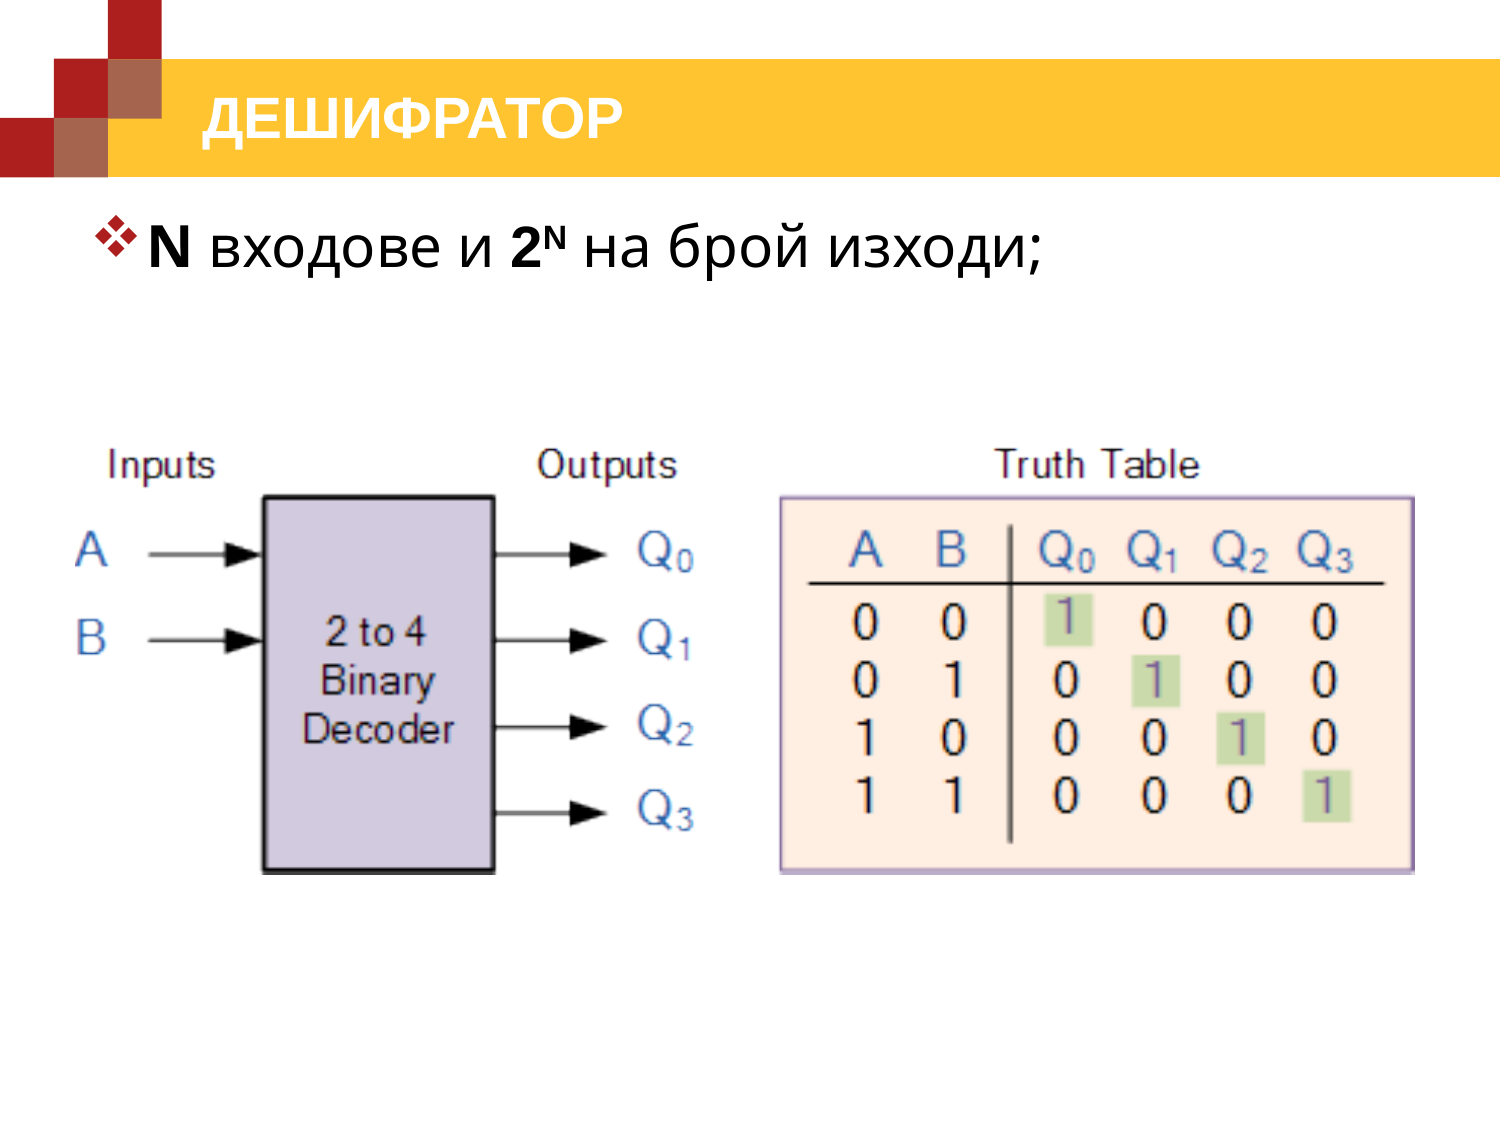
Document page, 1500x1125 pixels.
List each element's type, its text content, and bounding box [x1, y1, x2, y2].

title ДЕШИФРАТОР [187, 74, 1401, 156]
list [74, 437, 1415, 876]
text_box N входове и 2N на брой изходи; [74, 201, 1425, 1063]
